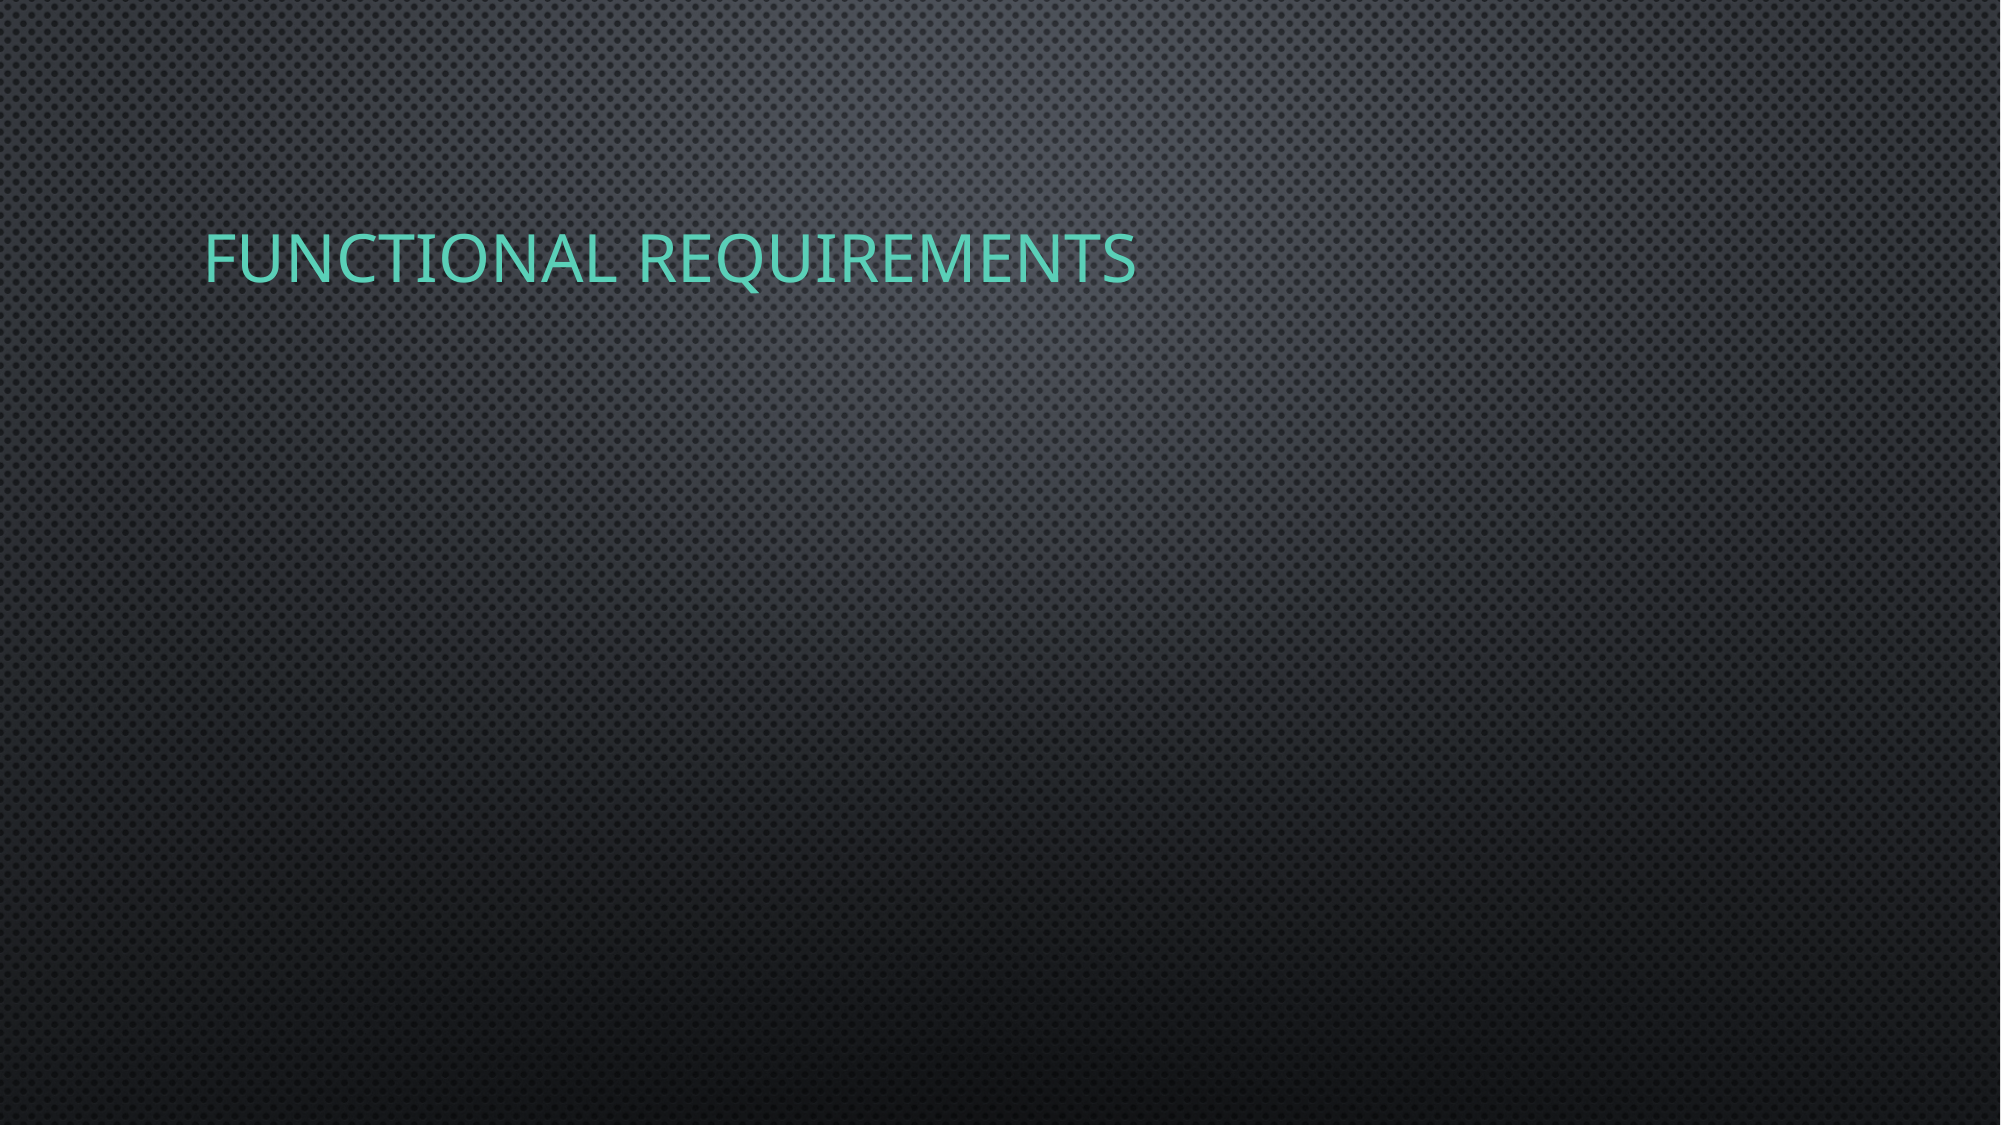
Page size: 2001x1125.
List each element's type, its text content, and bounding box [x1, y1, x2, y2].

title Functional Requirements [187, 99, 1813, 413]
